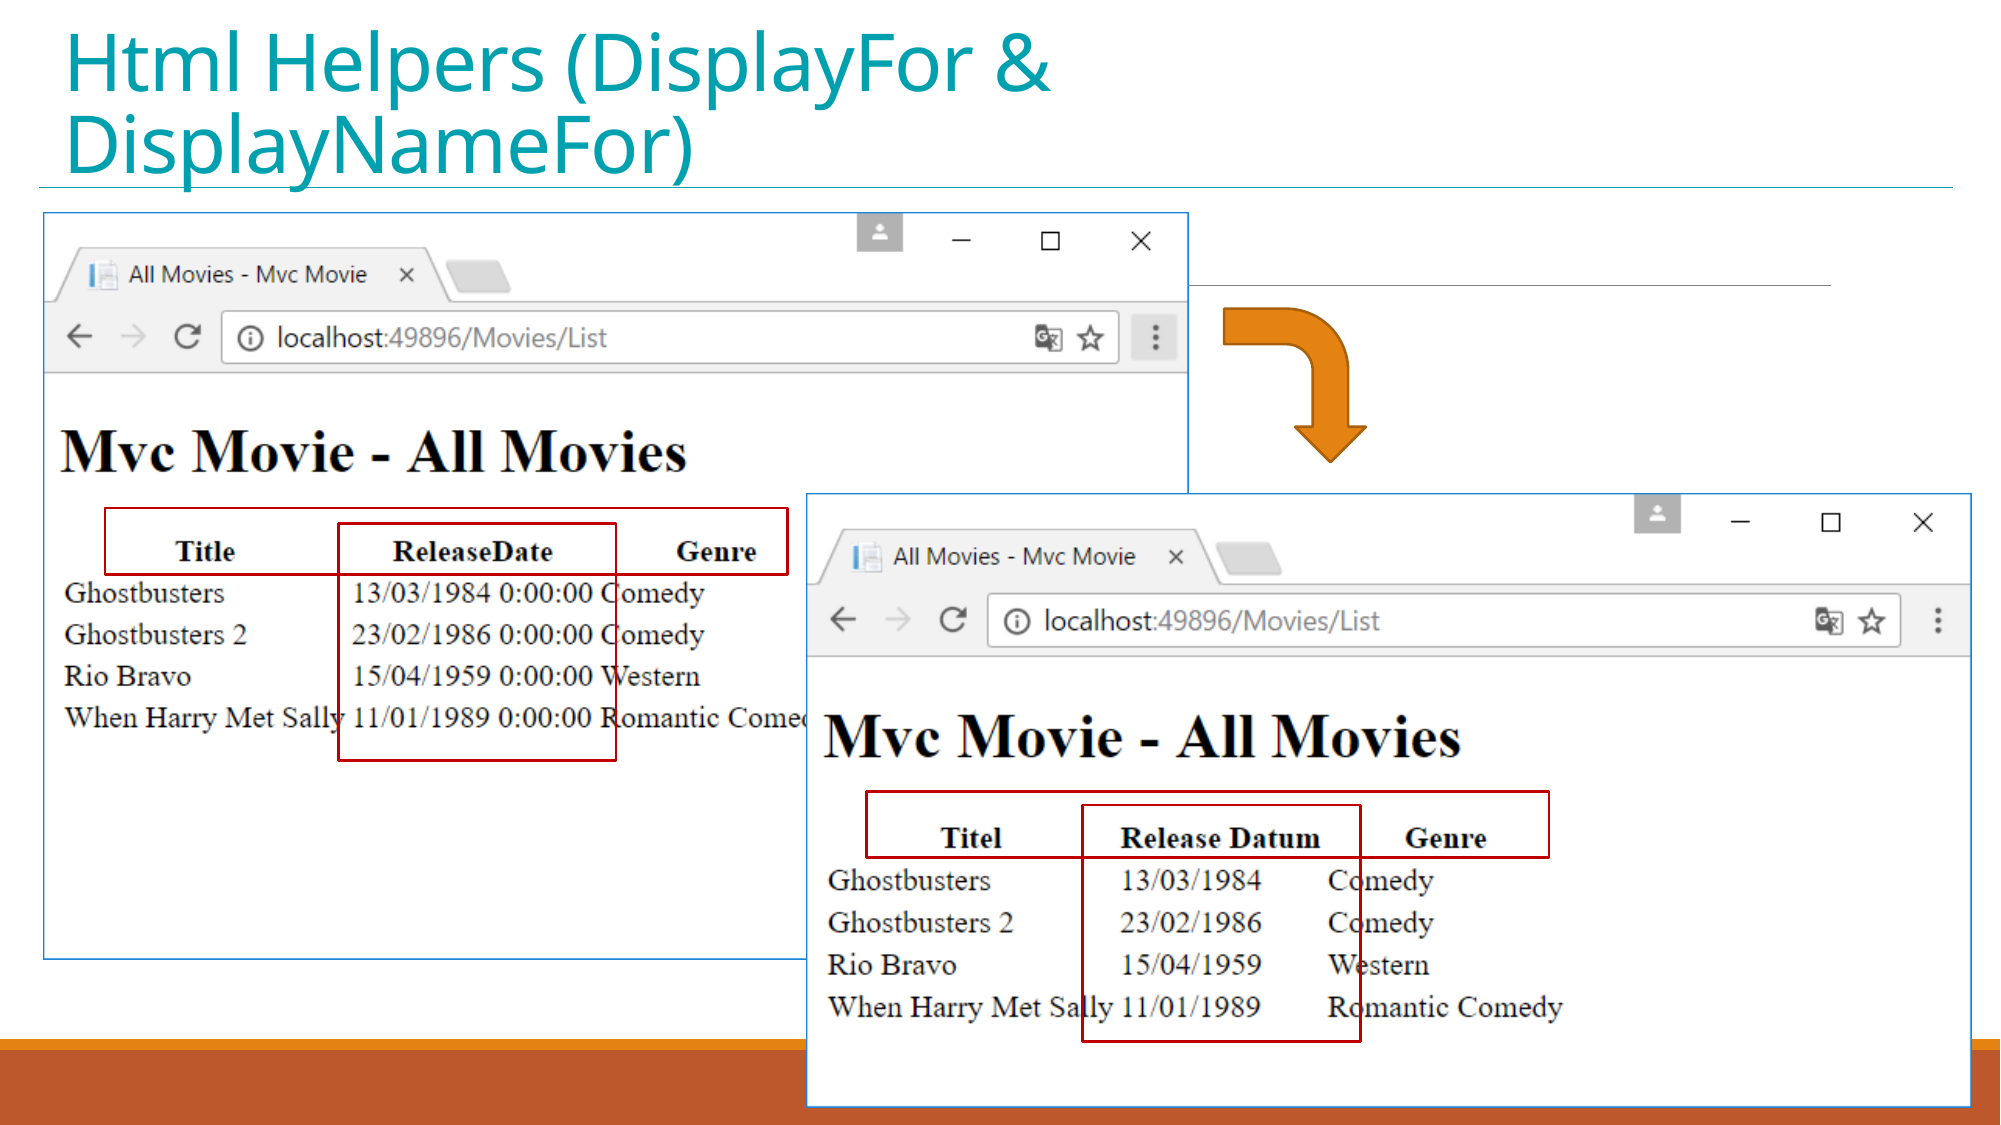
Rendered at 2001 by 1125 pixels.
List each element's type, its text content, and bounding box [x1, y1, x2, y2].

title Html Helpers (DisplayFor & DisplayNameFor) [4, 0, 1730, 213]
text_box [1222, 307, 1368, 464]
footer [604, 1059, 1396, 1120]
picture [42, 212, 1973, 1108]
